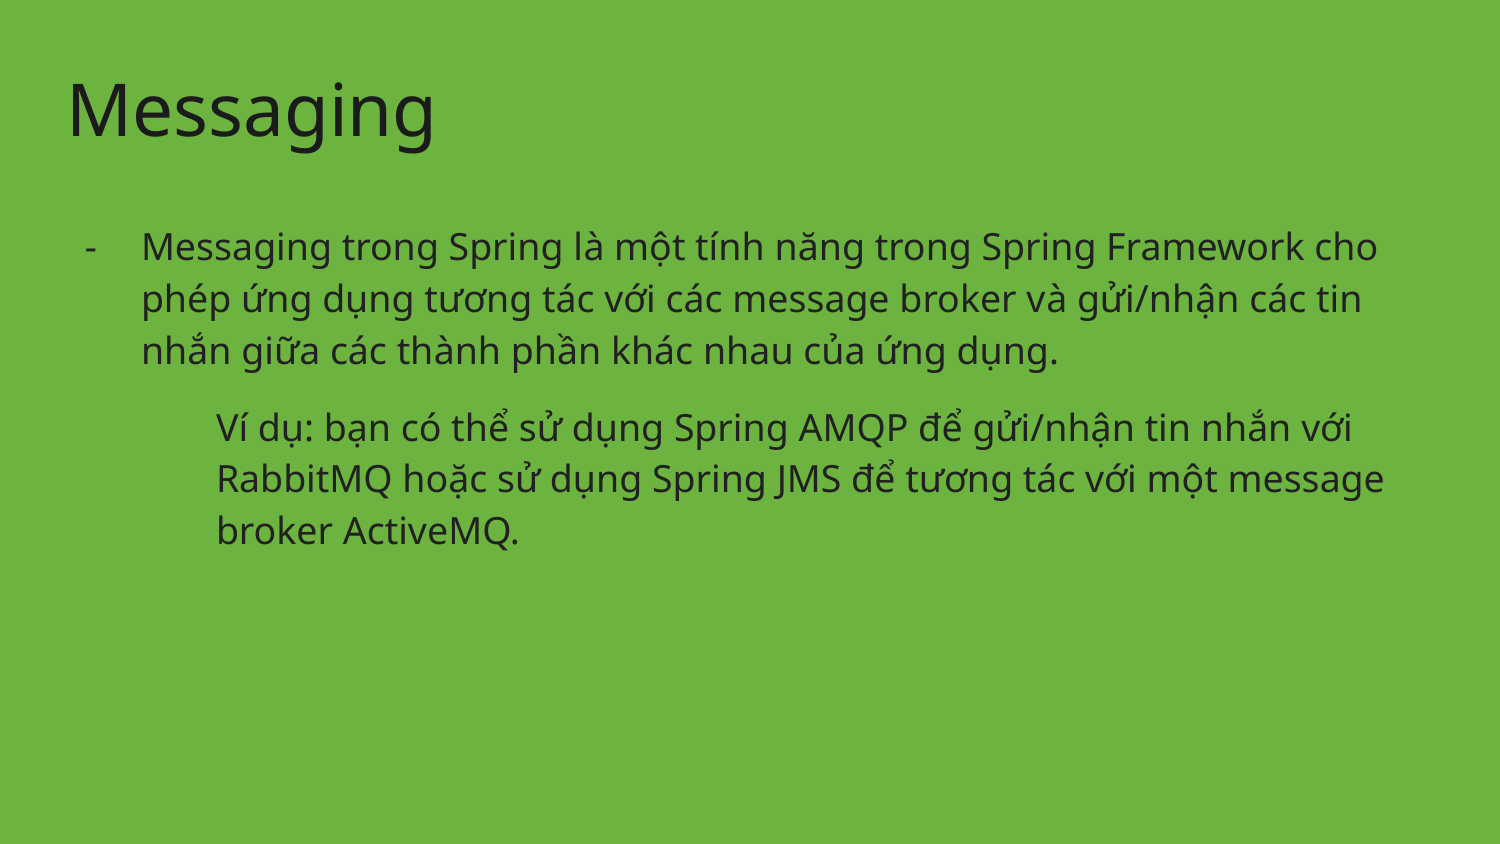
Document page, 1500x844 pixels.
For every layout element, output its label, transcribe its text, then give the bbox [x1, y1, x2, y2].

title Messaging [51, 48, 1449, 180]
list Messaging trong Spring là một tính năng trong Spring Framework cho phép ứng dụng tương tác với các message broker và gửi/nhận các tin nhắn giữa các thành phần khác nhau của ứng dụng. Ví dụ: bạn có thể sử dụng Spring AMQP để gửi/nhận tin nhắn với RabbitMQ hoặc sử dụng Spring JMS để tương tác với một message broker ActiveMQ. [51, 201, 1449, 750]
